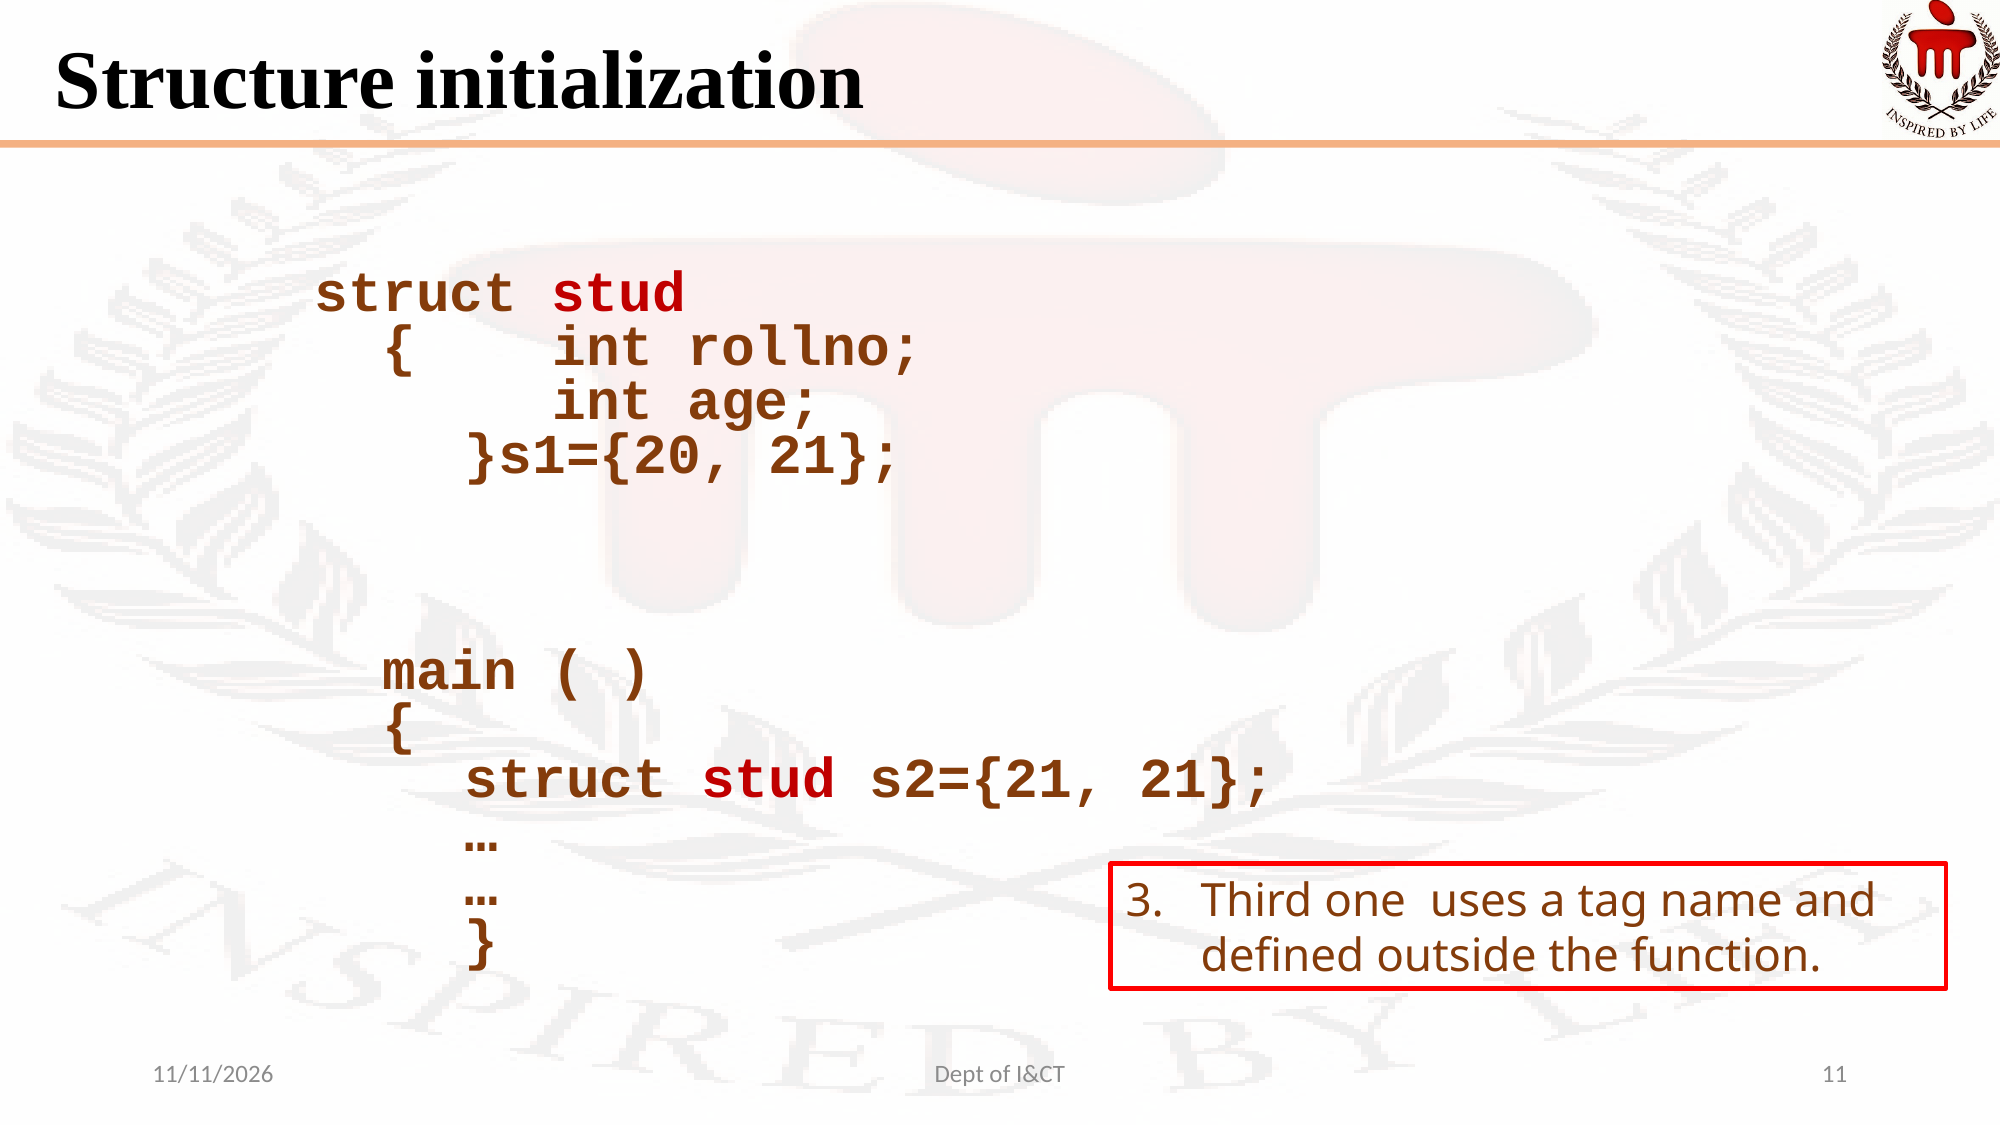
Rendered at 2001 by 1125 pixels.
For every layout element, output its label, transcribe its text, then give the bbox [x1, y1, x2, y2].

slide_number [137, 1042, 588, 1103]
slide_number 11 [1412, 1042, 1863, 1103]
title Structure initialization [39, 22, 1863, 141]
footer Dept of I&CT [662, 1042, 1338, 1103]
text_box struct stud { int rollno; int age; }s1={20, 21}; main ( ) { struct stud s2={21, 21}; … … } [299, 261, 1338, 978]
text_box Third one uses a tag name and defined outside the function. [1110, 863, 1947, 989]
picture [1882, 0, 2000, 140]
